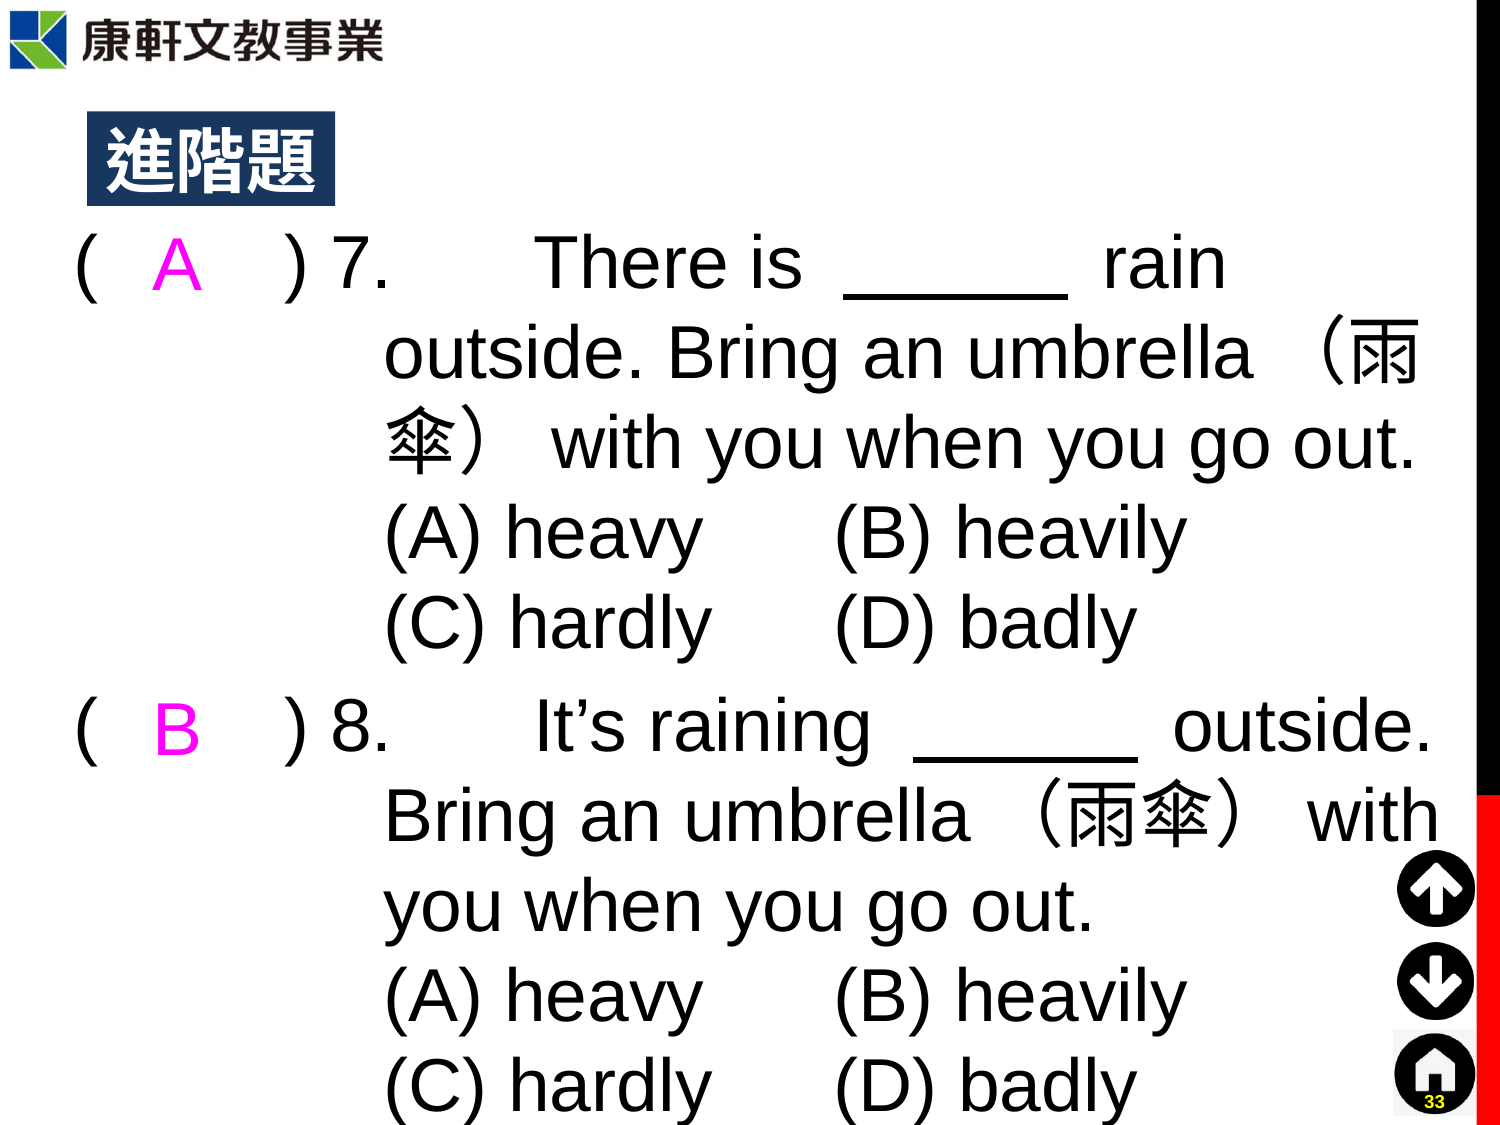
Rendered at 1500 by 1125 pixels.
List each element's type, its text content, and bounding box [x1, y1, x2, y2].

picture [1396, 942, 1475, 1020]
text_box B [107, 687, 249, 778]
picture [1393, 1029, 1476, 1116]
text_box ( ) 7. There is rain outside. Bring an umbrella（雨傘）with you when you go out. (A) heavy (B) heavily (C) hardly (D) badly ( ) 8. It’s raining outside. Bring an umbrella（雨傘）with you when you go out. (A) heavy (B) heavily (C) hardly (D) badly [58, 206, 1477, 1125]
text_box 進階題 [85, 109, 337, 206]
picture [8, 9, 387, 70]
picture [1397, 850, 1475, 928]
text_box A [107, 223, 249, 314]
